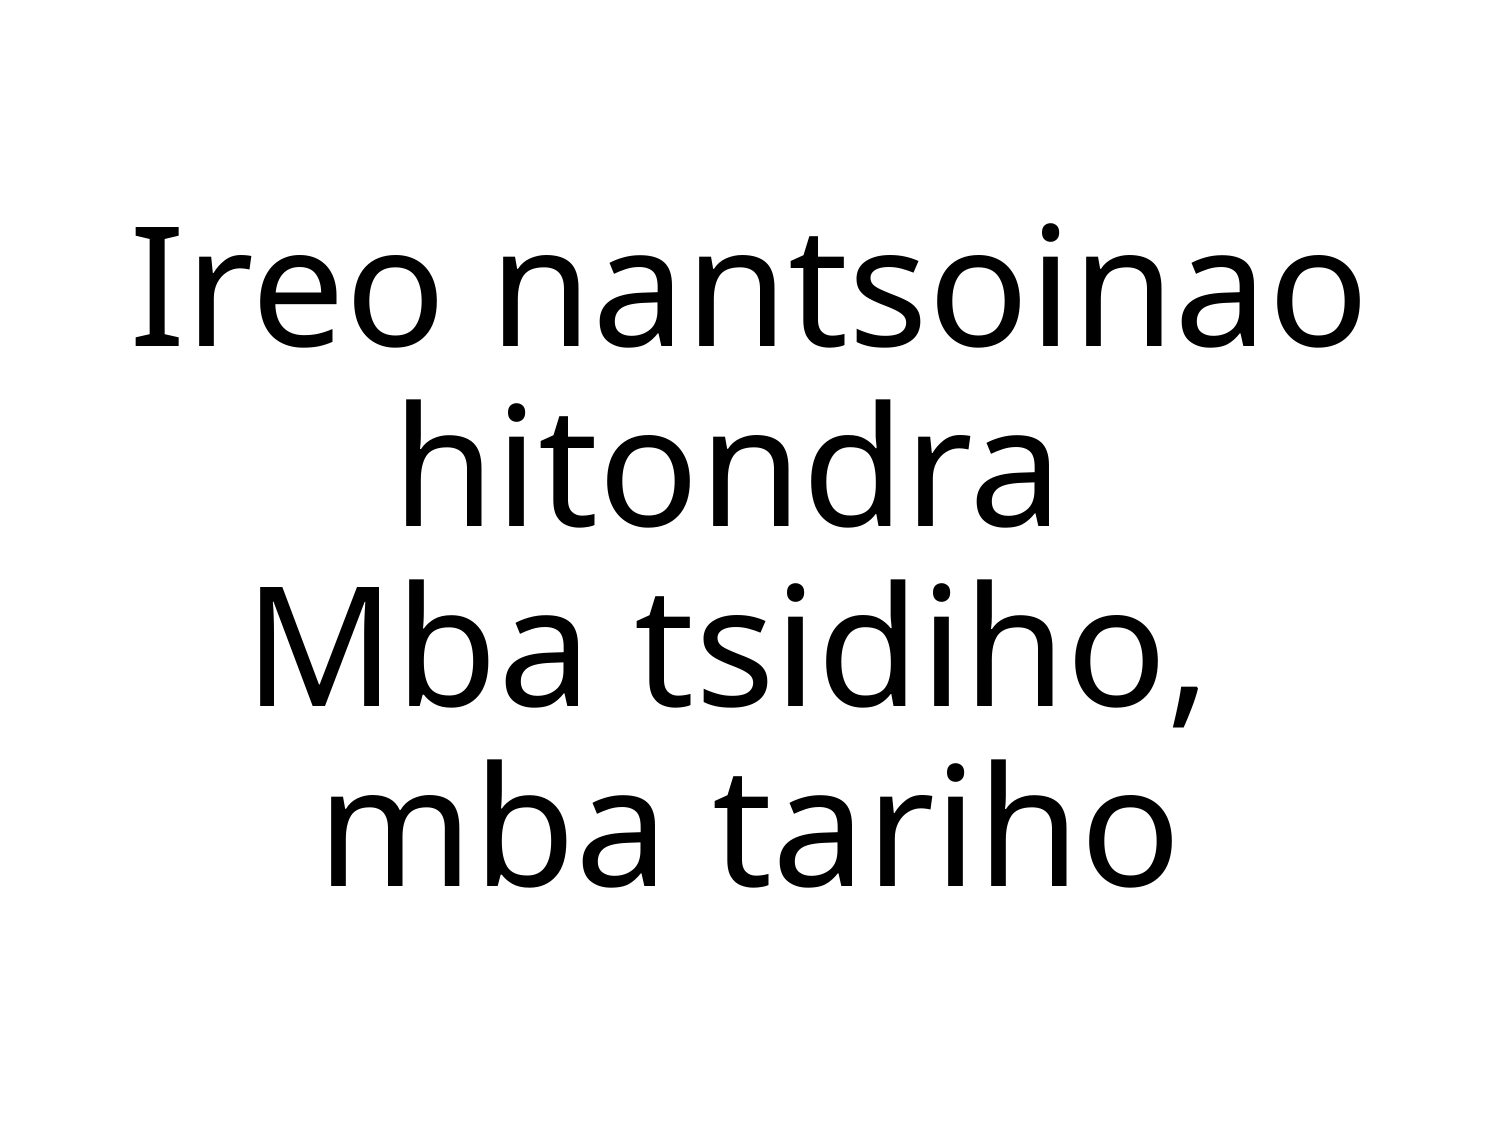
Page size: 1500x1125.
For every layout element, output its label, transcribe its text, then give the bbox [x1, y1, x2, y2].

title Ireo nantsoinao hitondra Mba tsidiho, mba tariho [0, 453, 1500, 672]
